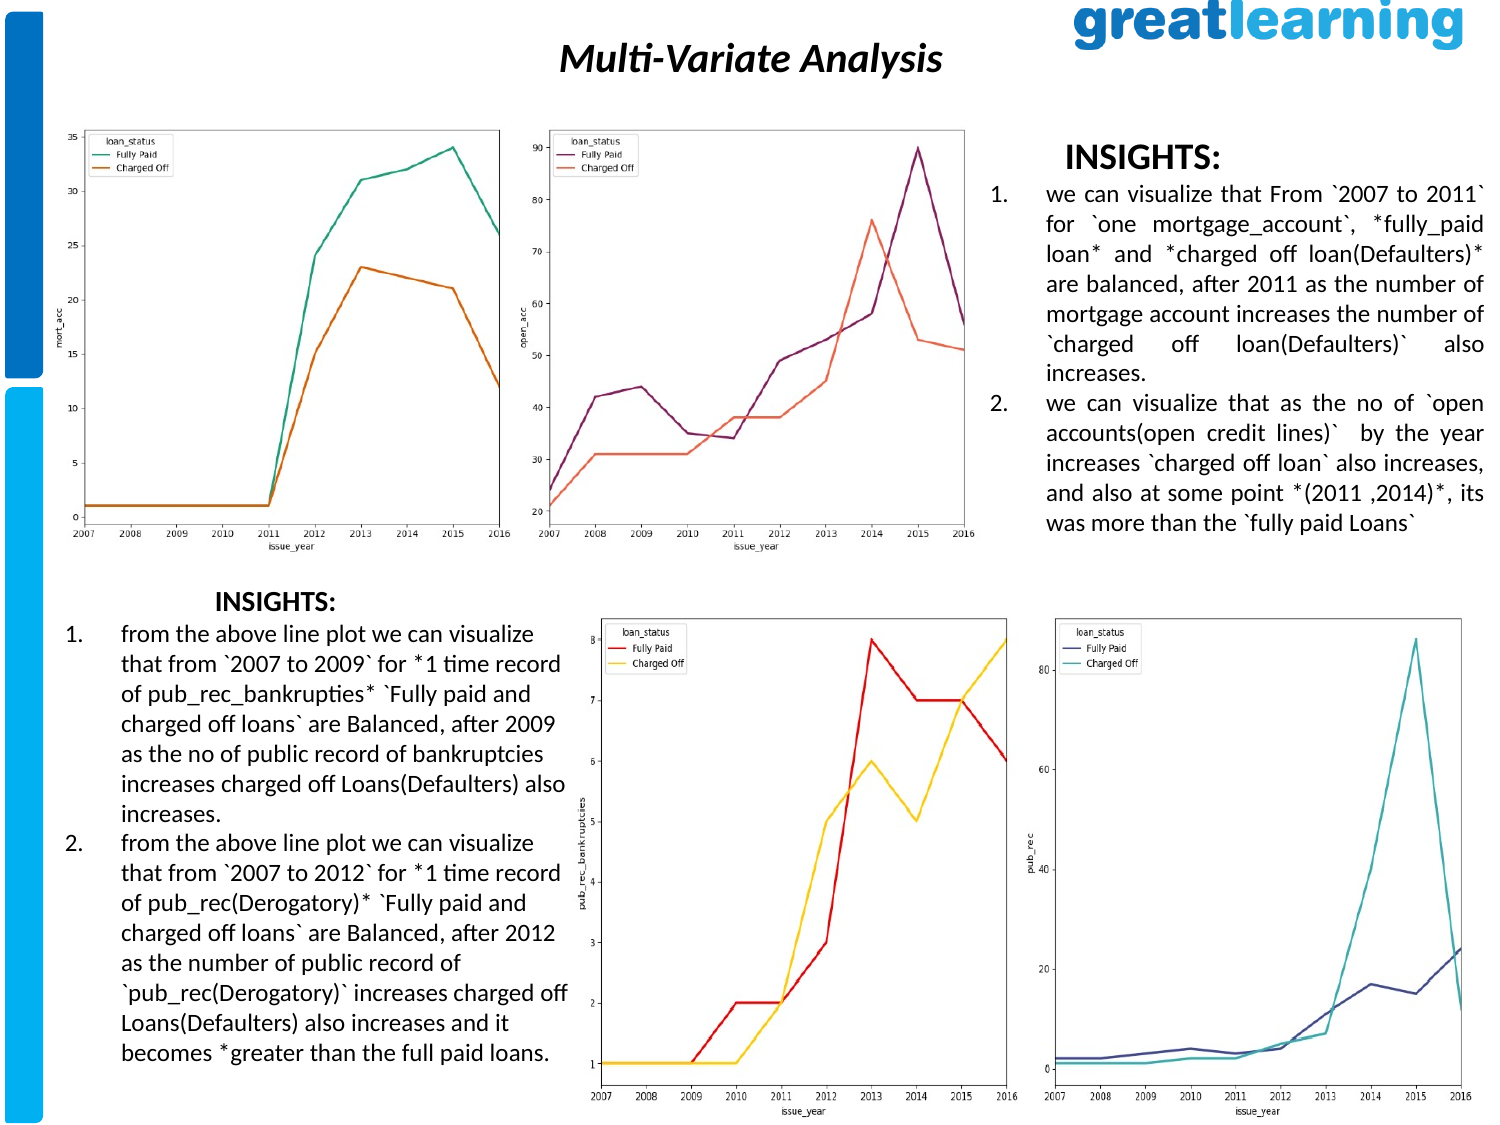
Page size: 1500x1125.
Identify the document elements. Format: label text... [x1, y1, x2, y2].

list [49, 124, 992, 563]
text_box INSIGHTS: we can visualize that From `2007 to 2011` for `one mortgage_account`, *fully_paid loan* and *charged off loan(Defaulters)* are balanced, after 2011 as the number of mortgage account increases the number of `charged off loan(Defaulters)` also increases. we can visualize that as the no of `open accounts(open credit lines)` by the year increases `charged off loan` also increases, and also at some point *(2011 ,2014)*, its was more than the `fully paid Loans` [992, 124, 1500, 544]
title Multi-Variate Analysis [75, 0, 1426, 124]
picture [558, 612, 1500, 1125]
picture [1426, 0, 1463, 50]
text_box INSIGHTS: from the above line plot we can visualize that from `2007 to 2009` for *1 time record of pub_rec_bankrupties* `Fully paid and charged off loans` are Balanced, after 2009 as the no of public record of bankruptcies increases charged off Loans(Defaulters) also increases. from the above line plot we can visualize that from `2007 to 2012` for *1 time record of pub_rec(Derogatory)* `Fully paid and charged off loans` are Balanced, after 2012 as the number of public record of `pub_rec(Derogatory)` increases charged off Loans(Defaulters) also increases and it becomes *greater than the full paid loans. [49, 575, 591, 1074]
